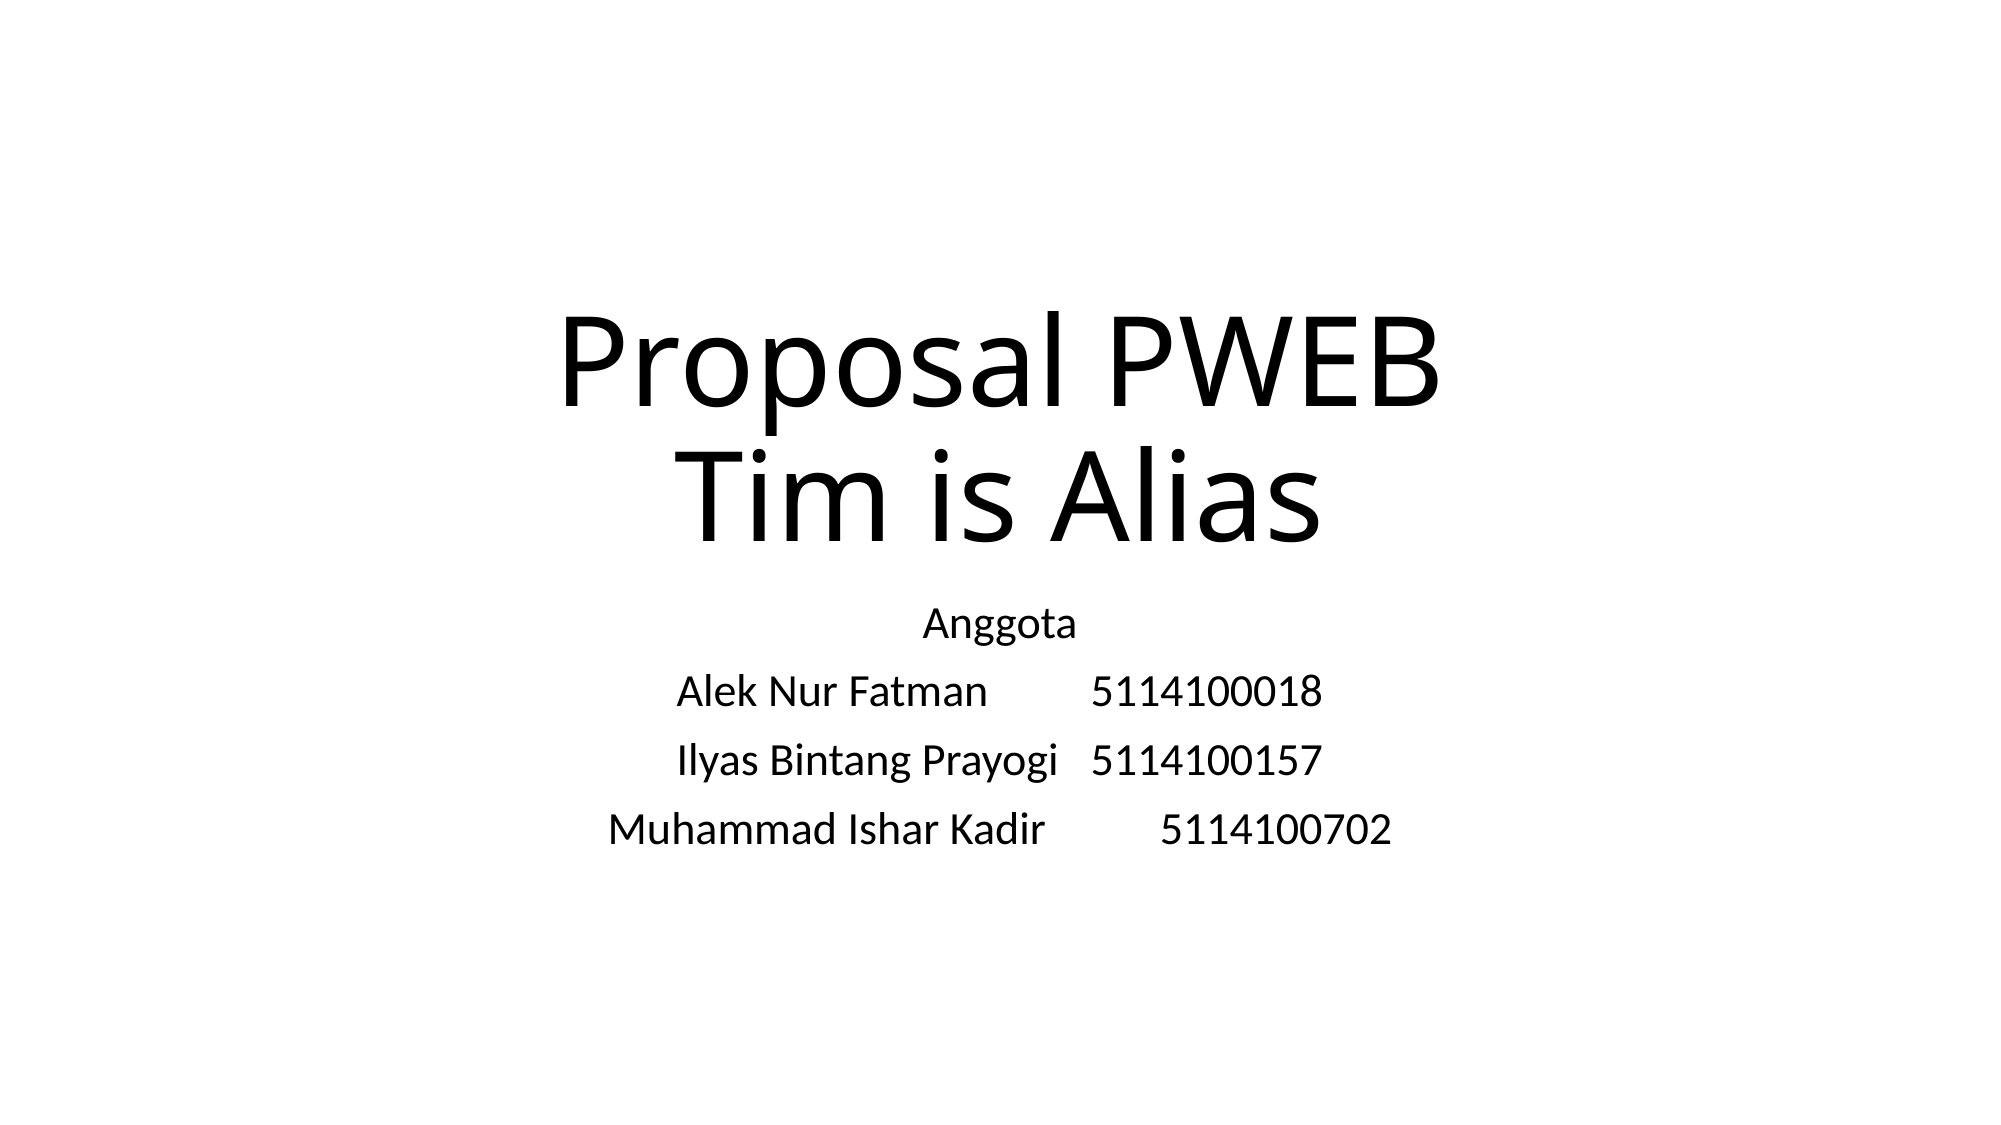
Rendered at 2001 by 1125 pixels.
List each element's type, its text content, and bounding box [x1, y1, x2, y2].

subtitle Anggota Alek Nur Fatman 5114100018 Ilyas Bintang Prayogi 5114100157 Muhammad Ishar Kadir 5114100702 [249, 590, 1750, 863]
title Proposal PWEB Tim is Alias [249, 184, 1750, 576]
